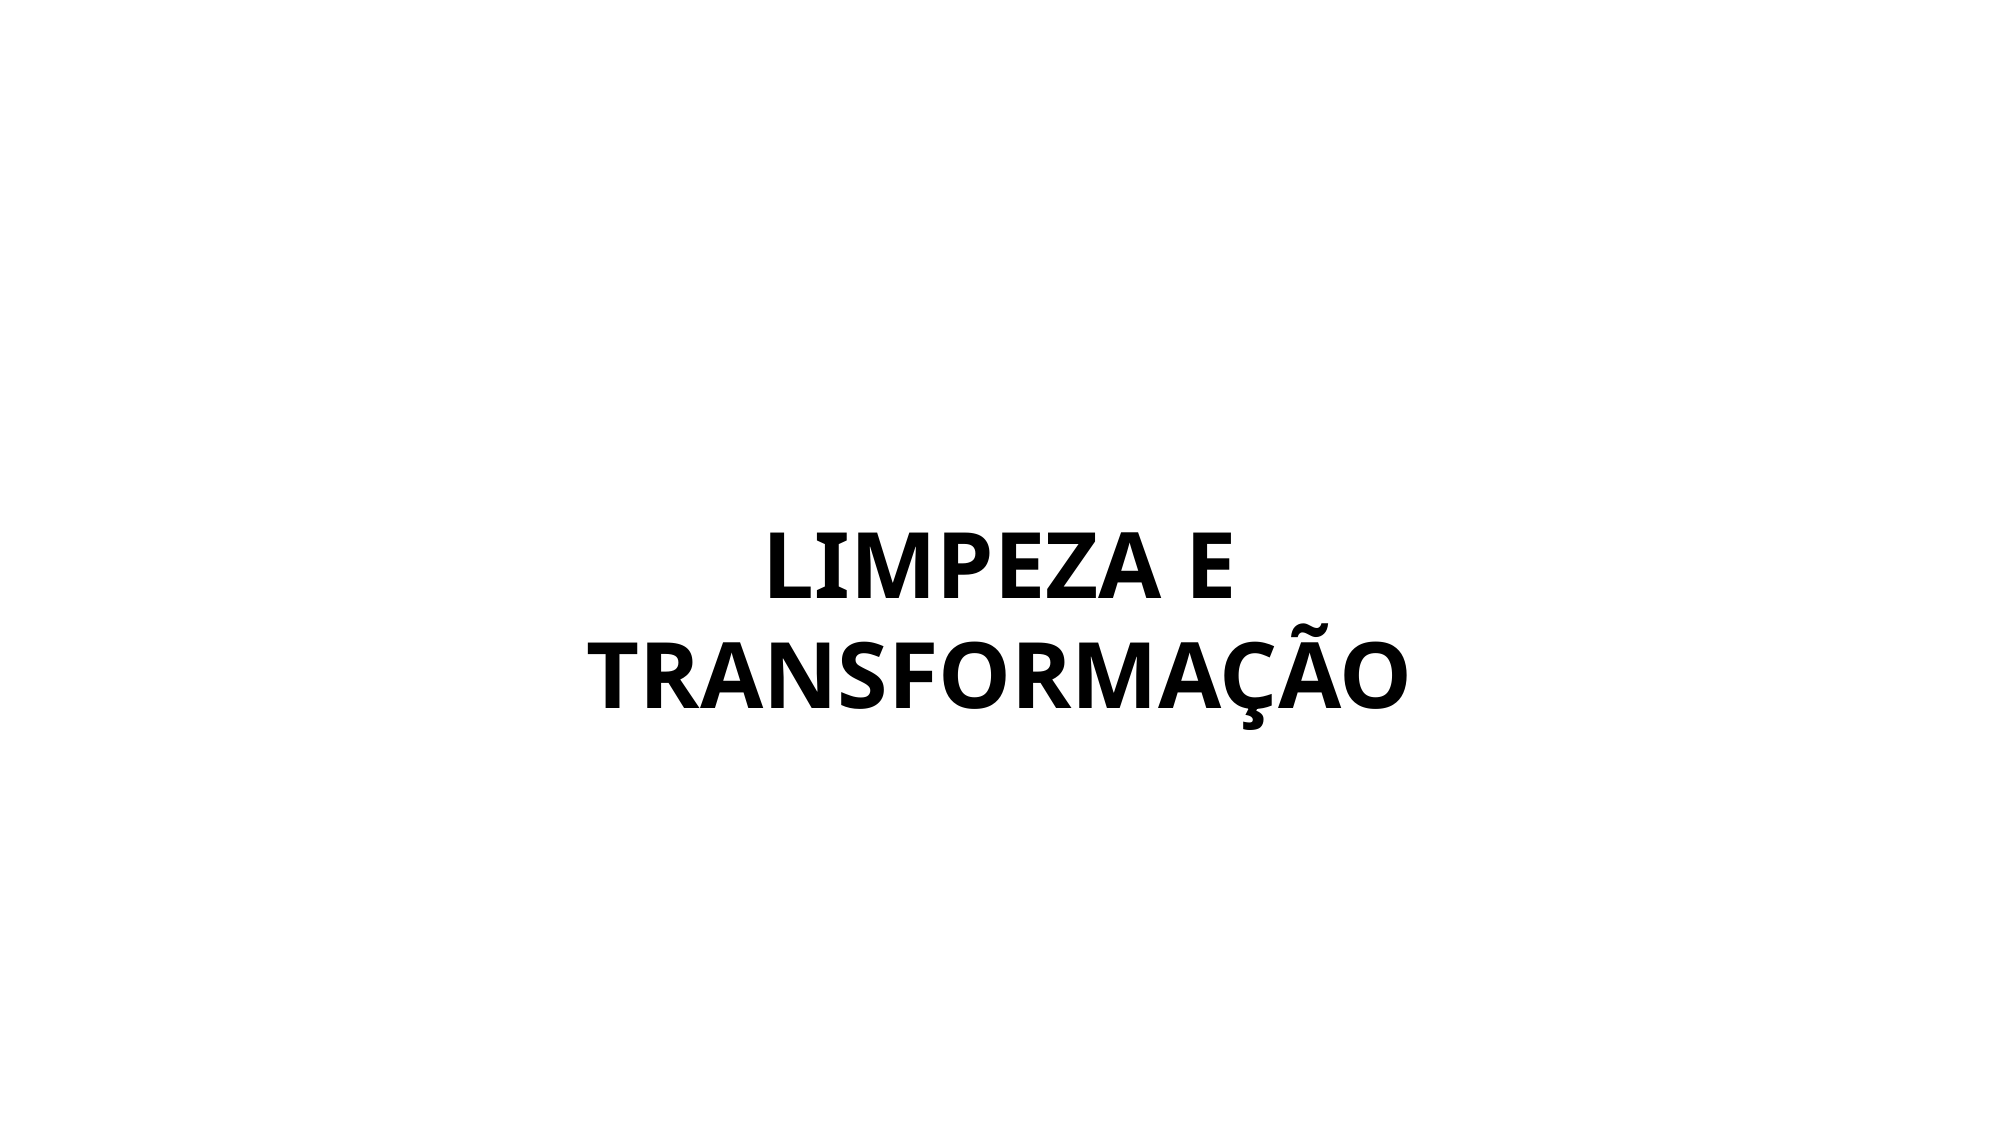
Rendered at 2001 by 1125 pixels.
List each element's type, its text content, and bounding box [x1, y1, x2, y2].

text_box LIMPEZA E TRANSFORMAÇÃO [331, 499, 1669, 734]
